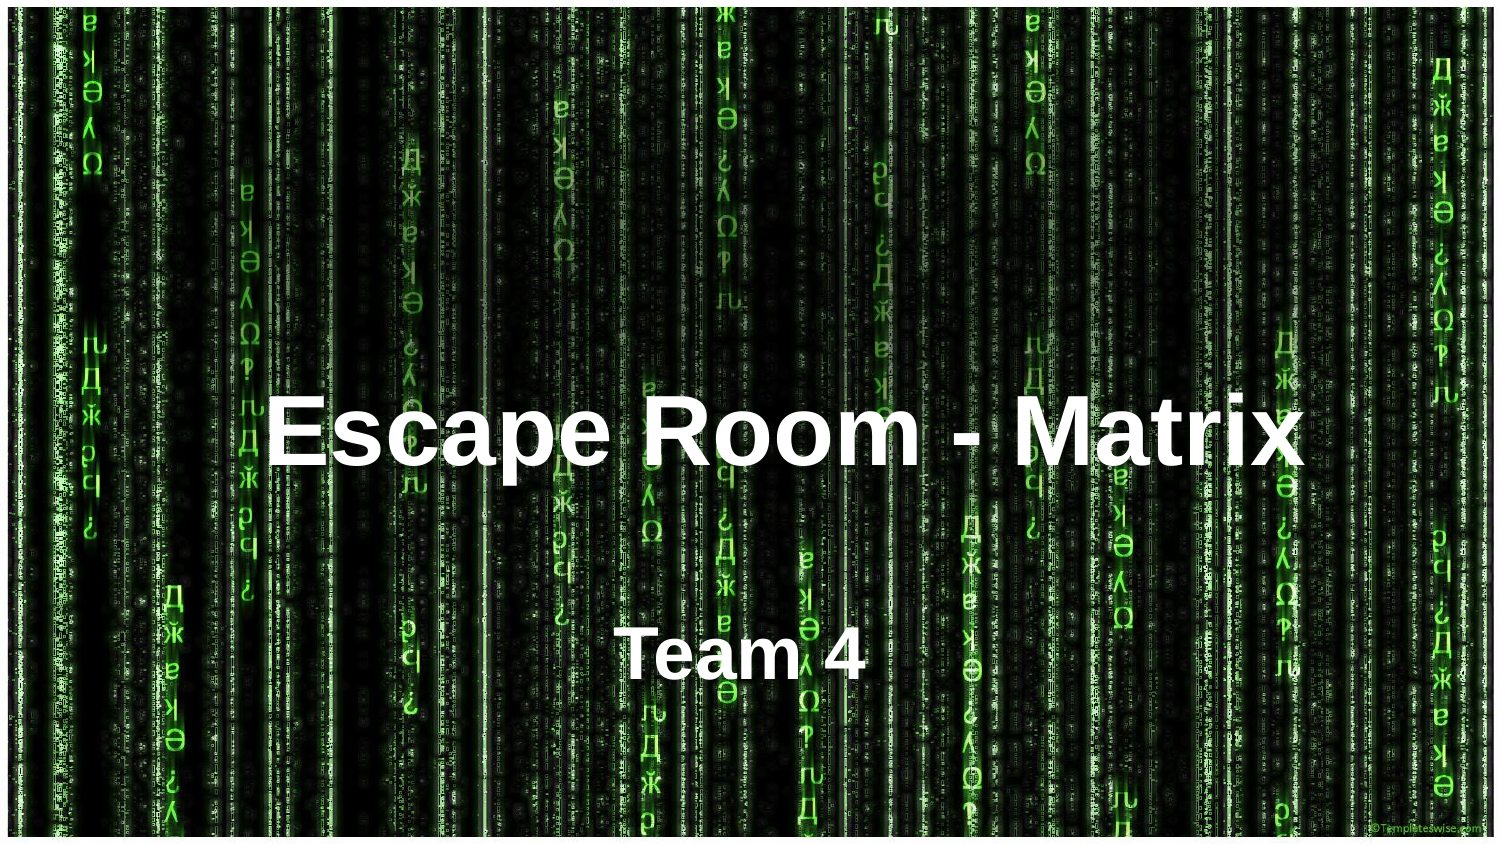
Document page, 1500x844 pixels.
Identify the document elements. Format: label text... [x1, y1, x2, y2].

title Escape Room - Matrix [147, 339, 1423, 470]
subtitle Team 4 [225, 525, 1275, 611]
picture [0, 0, 1500, 844]
